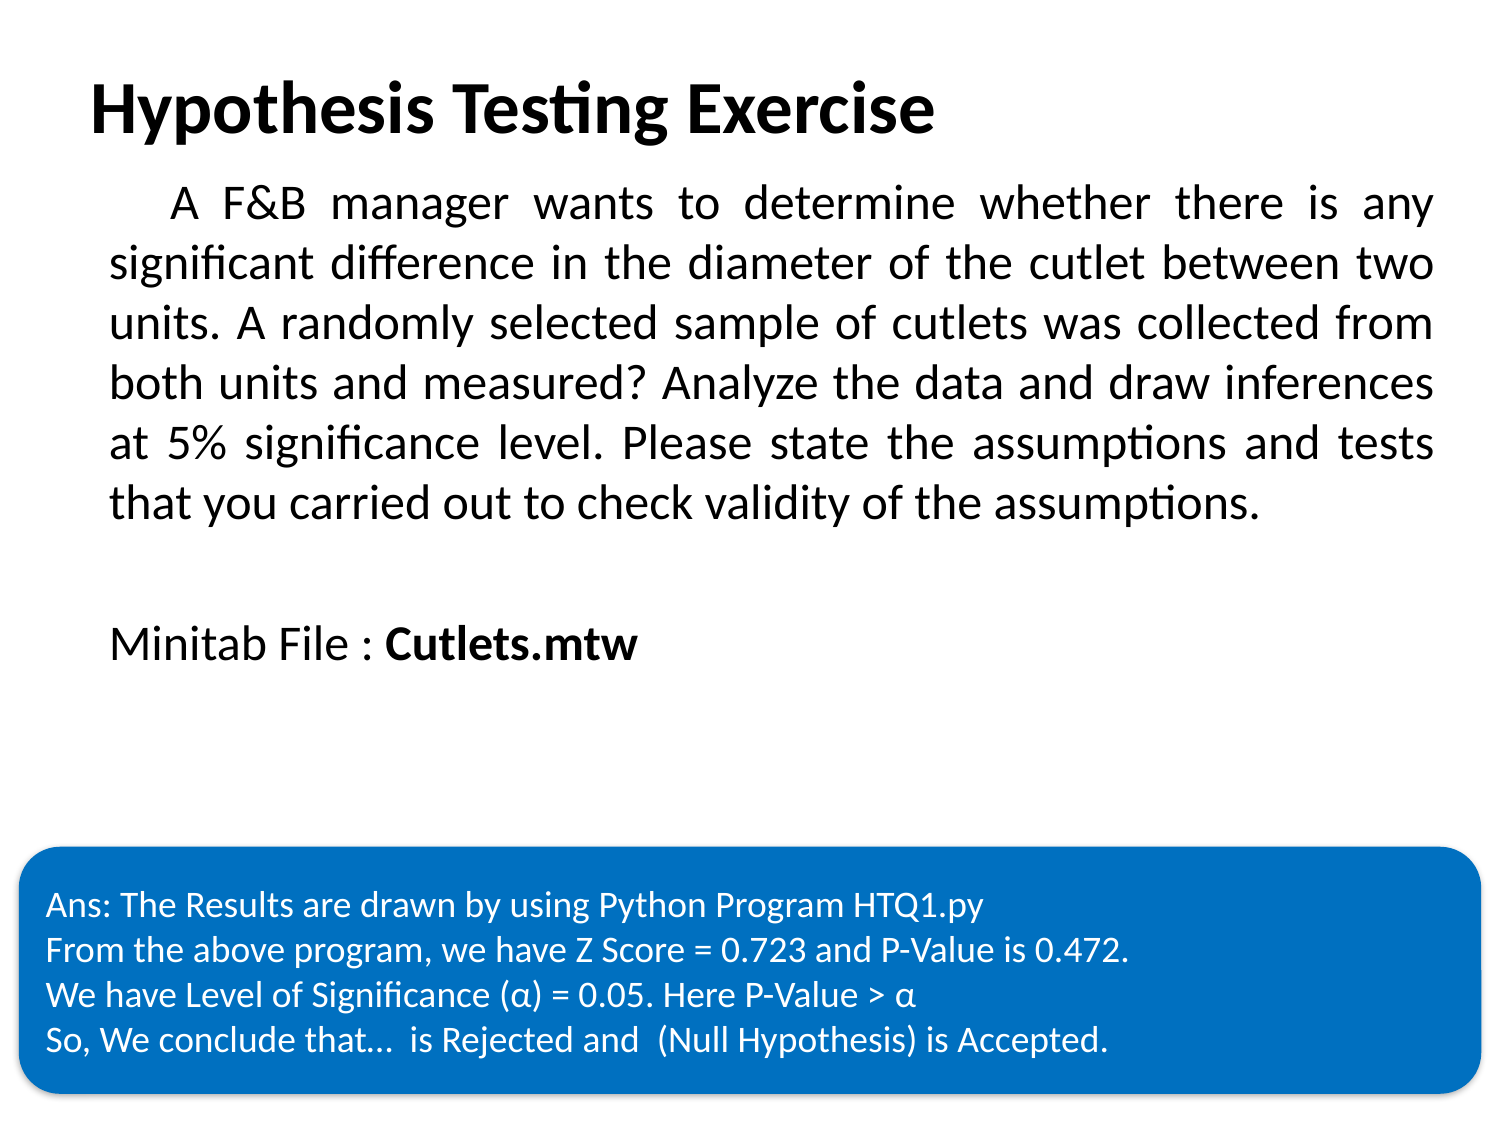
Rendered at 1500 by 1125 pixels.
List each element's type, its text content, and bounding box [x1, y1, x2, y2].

title Hypothesis Testing Exercise [75, 45, 1425, 162]
list A F&B manager wants to determine whether there is any significant difference in the diameter of the cutlet between two units. A randomly selected sample of cutlets was collected from both units and measured? Analyze the data and draw inferences at 5% significance level. Please state the assumptions and tests that you carried out to check validity of the assumptions. Minitab File : Cutlets.mtw [37, 162, 1450, 762]
